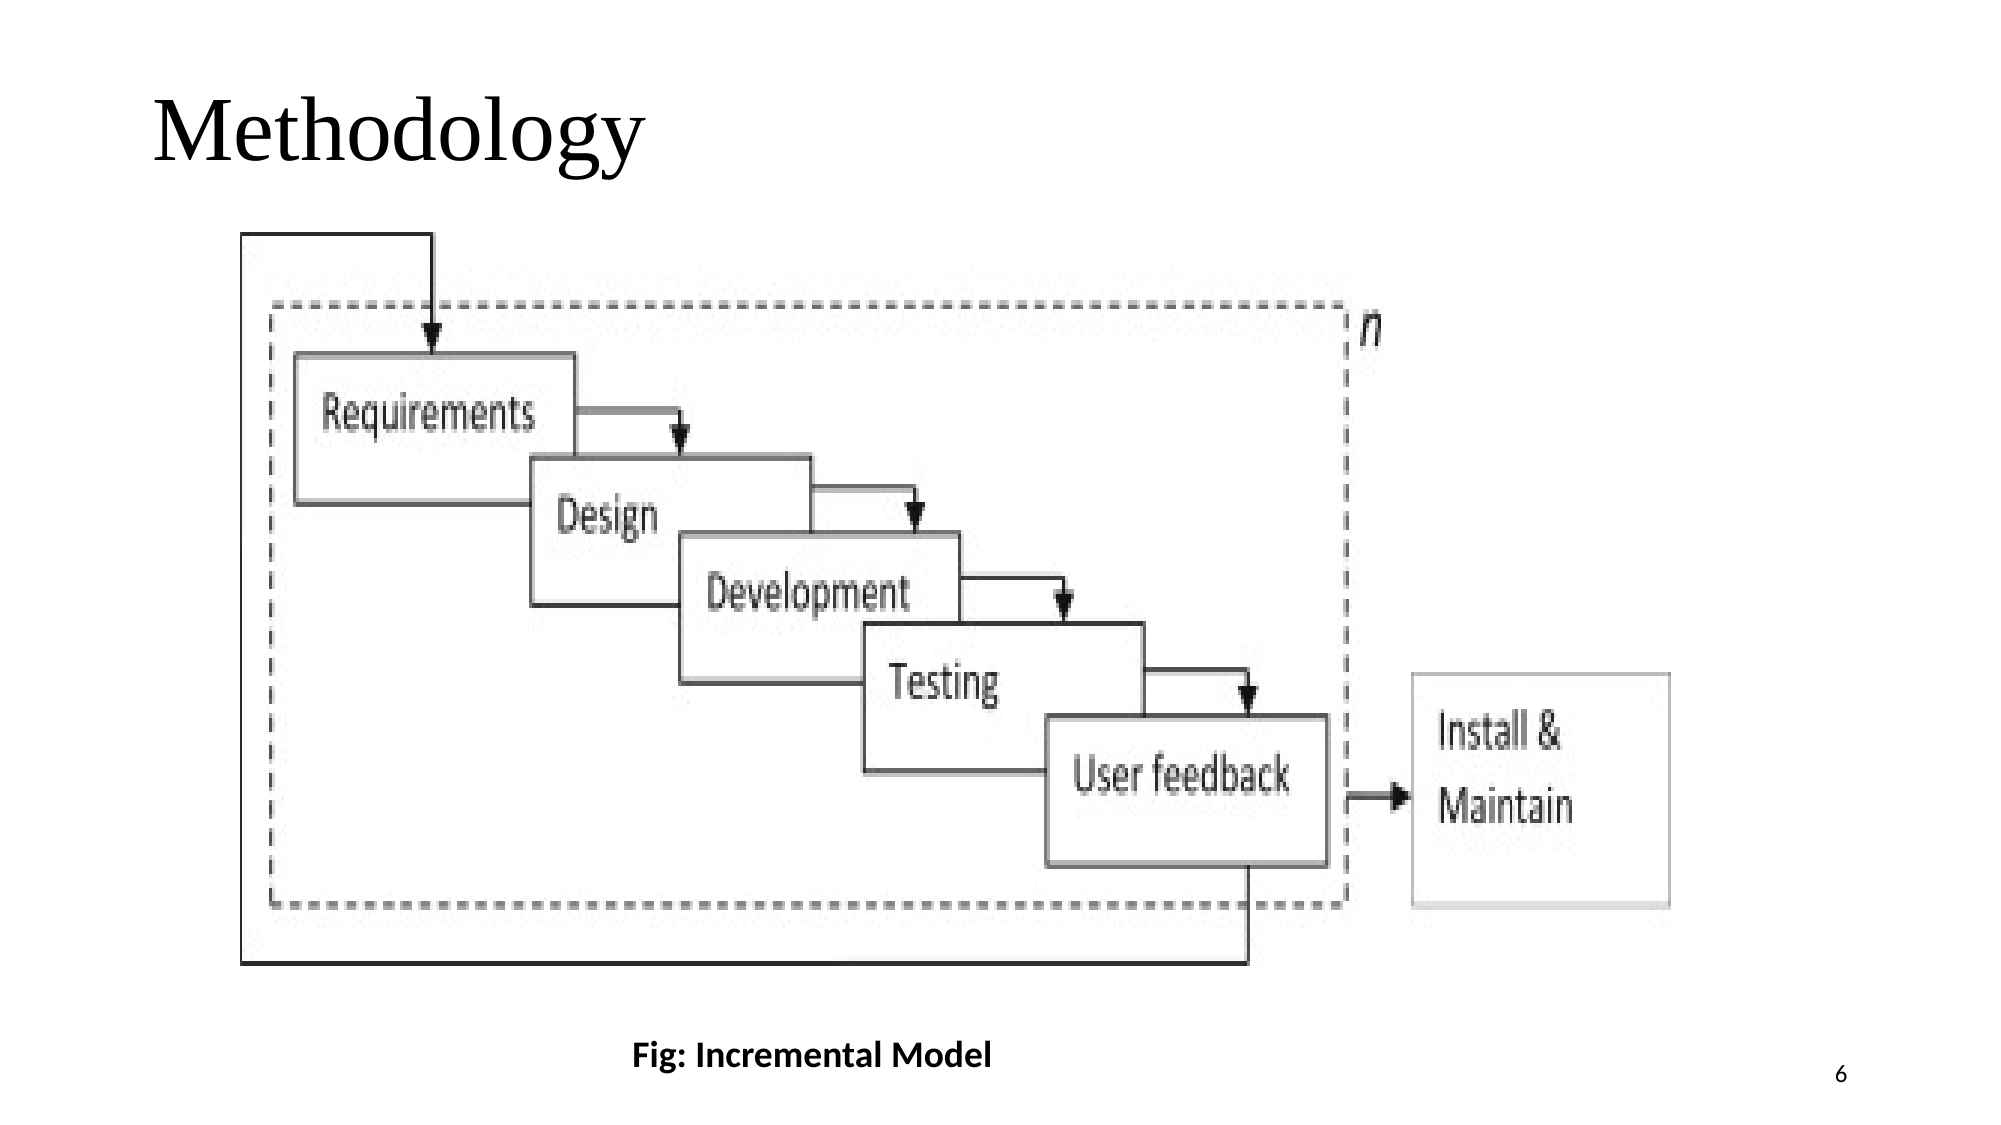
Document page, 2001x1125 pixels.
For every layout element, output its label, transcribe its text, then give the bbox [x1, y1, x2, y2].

picture [240, 232, 1671, 966]
title Methodology [137, 22, 1863, 240]
text_box Fig: Incremental Model [617, 1022, 1008, 1083]
slide_number 6 [1412, 1042, 1863, 1103]
